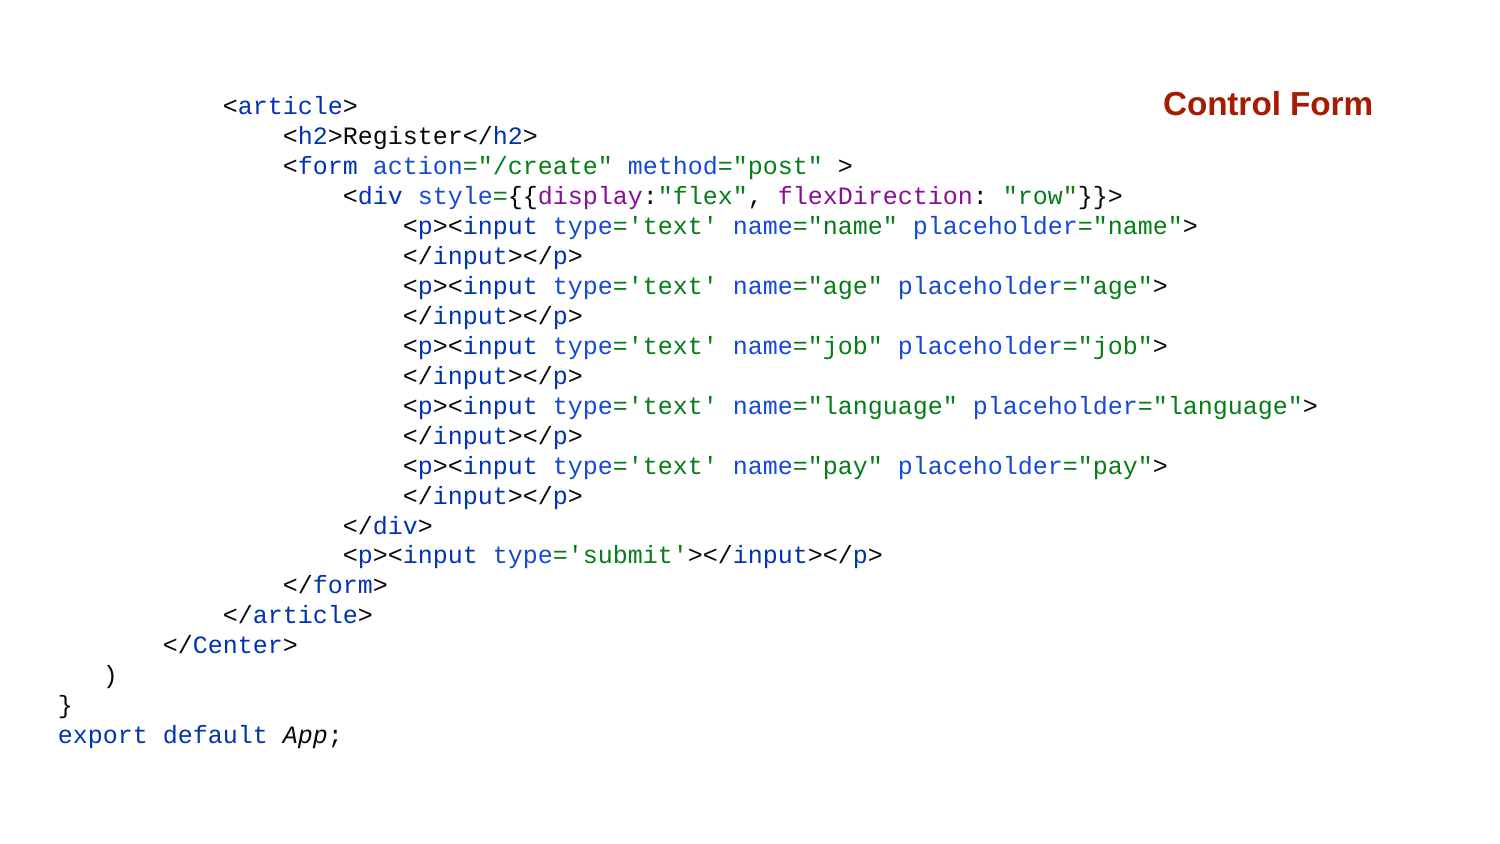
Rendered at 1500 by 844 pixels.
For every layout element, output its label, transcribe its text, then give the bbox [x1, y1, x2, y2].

text_box <article> <h2>Register</h2> <form action="/create" method="post" > <div style={{display:"flex", flexDirection: "row"}}> <p><input type='text' name="name" placeholder="name"> </input></p> <p><input type='text' name="age" placeholder="age"> </input></p> <p><input type='text' name="job" placeholder="job"> </input></p> <p><input type='text' name="language" placeholder="language"> </input></p> <p><input type='text' name="pay" placeholder="pay"> </input></p> </div> <p><input type='submit'></input></p> </form> </article> </Center> ) } export default App; [42, 74, 1420, 764]
text_box Control Form [1066, 59, 1471, 146]
